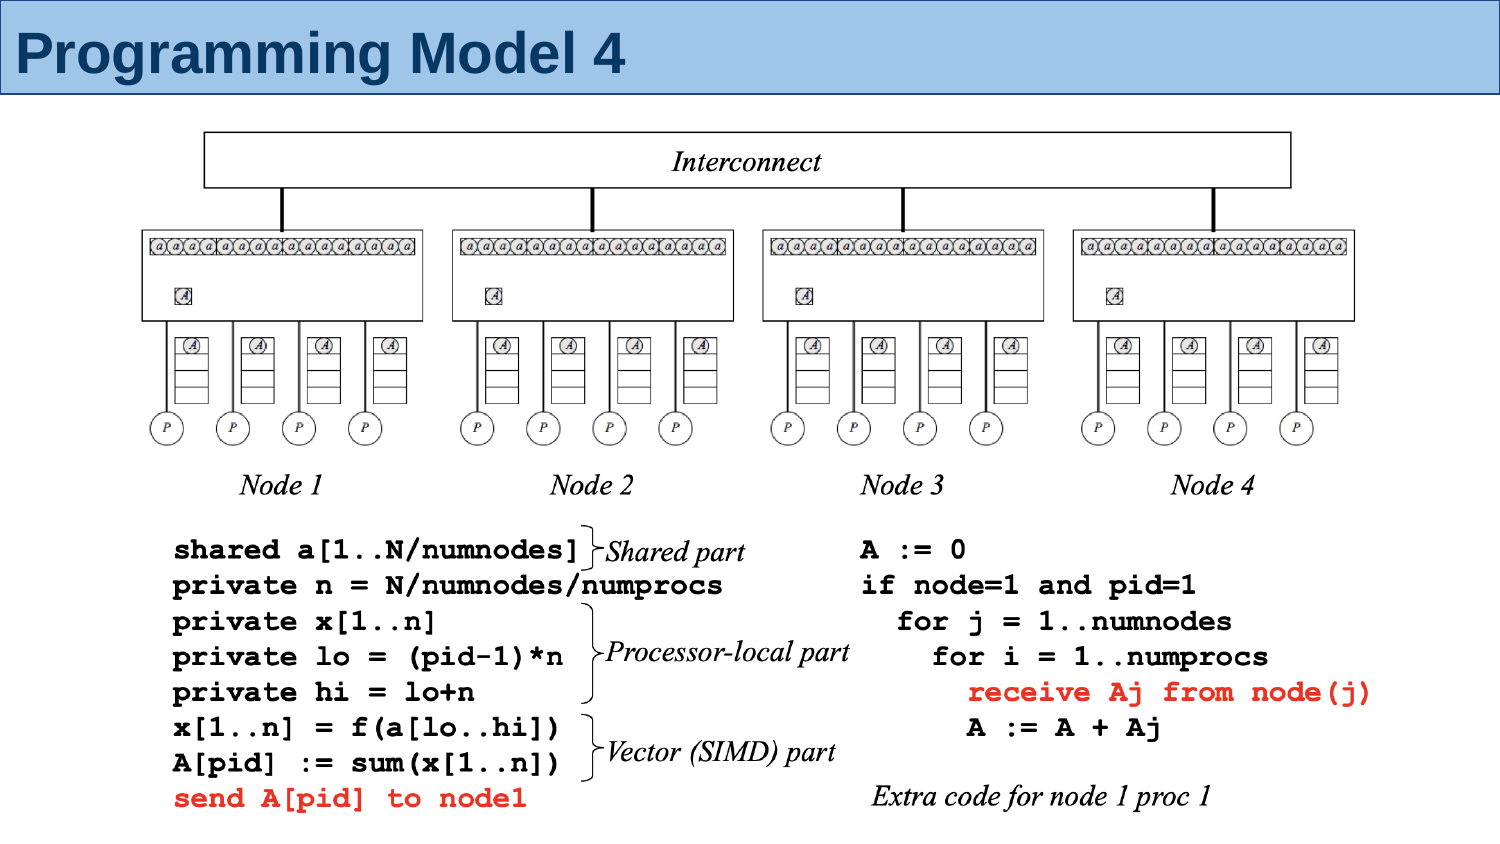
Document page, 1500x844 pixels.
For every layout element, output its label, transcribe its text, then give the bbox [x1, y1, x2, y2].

picture [124, 118, 1389, 819]
title Programming Model 4 [0, 0, 1500, 94]
